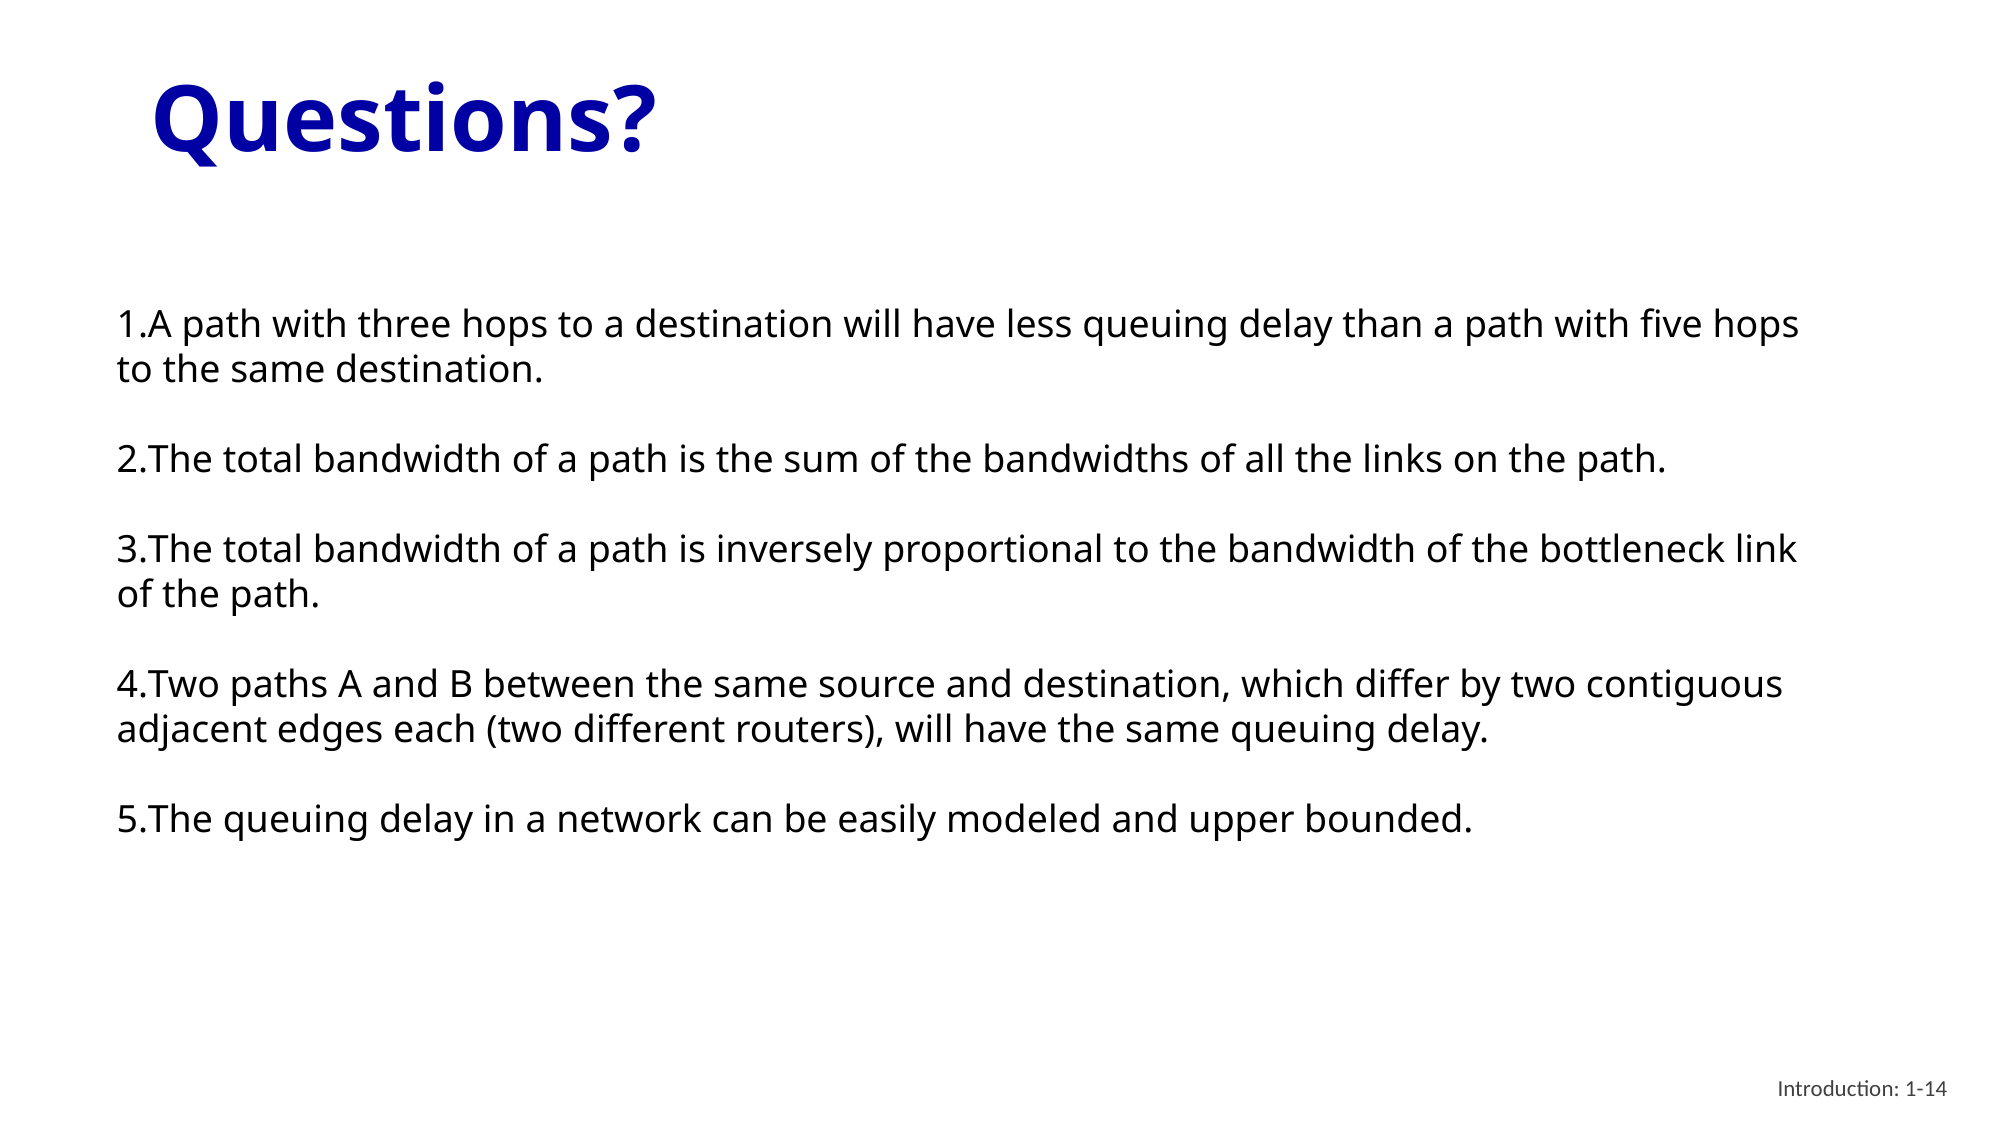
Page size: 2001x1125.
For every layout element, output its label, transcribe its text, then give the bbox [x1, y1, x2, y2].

text_box A path with three hops to a destination will have less queuing delay than a path with five hops to the same destination. The total bandwidth of a path is the sum of the bandwidths of all the links on the path. The total bandwidth of a path is inversely proportional to the bandwidth of the bottleneck link of the path. Two paths A and B between the same source and destination, which differ by two contiguous adjacent edges each (two different routers), will have the same queuing delay. The queuing delay in a network can be easily modeled and upper bounded. [101, 292, 1827, 893]
slide_number Introduction: 1-14 [1512, 1056, 1963, 1117]
title Questions? [135, 47, 1861, 195]
